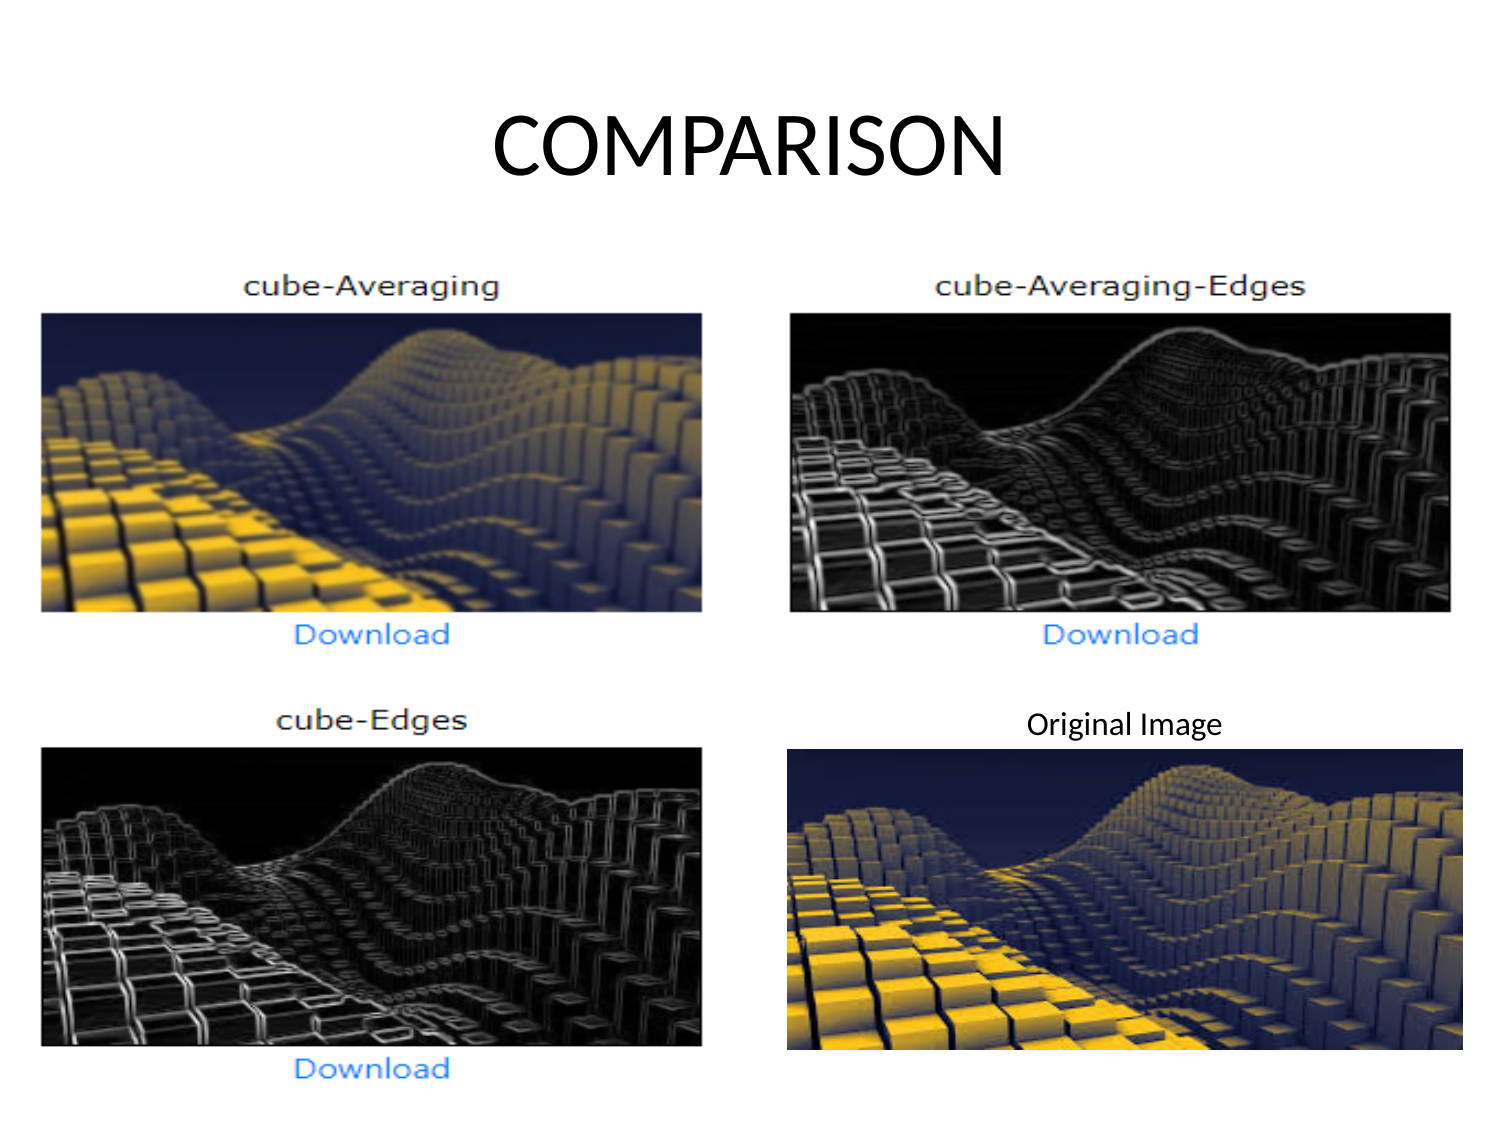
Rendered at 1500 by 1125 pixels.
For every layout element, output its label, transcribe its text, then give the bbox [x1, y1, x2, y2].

picture [0, 237, 1500, 1125]
title COMPARISON [75, 45, 1425, 233]
